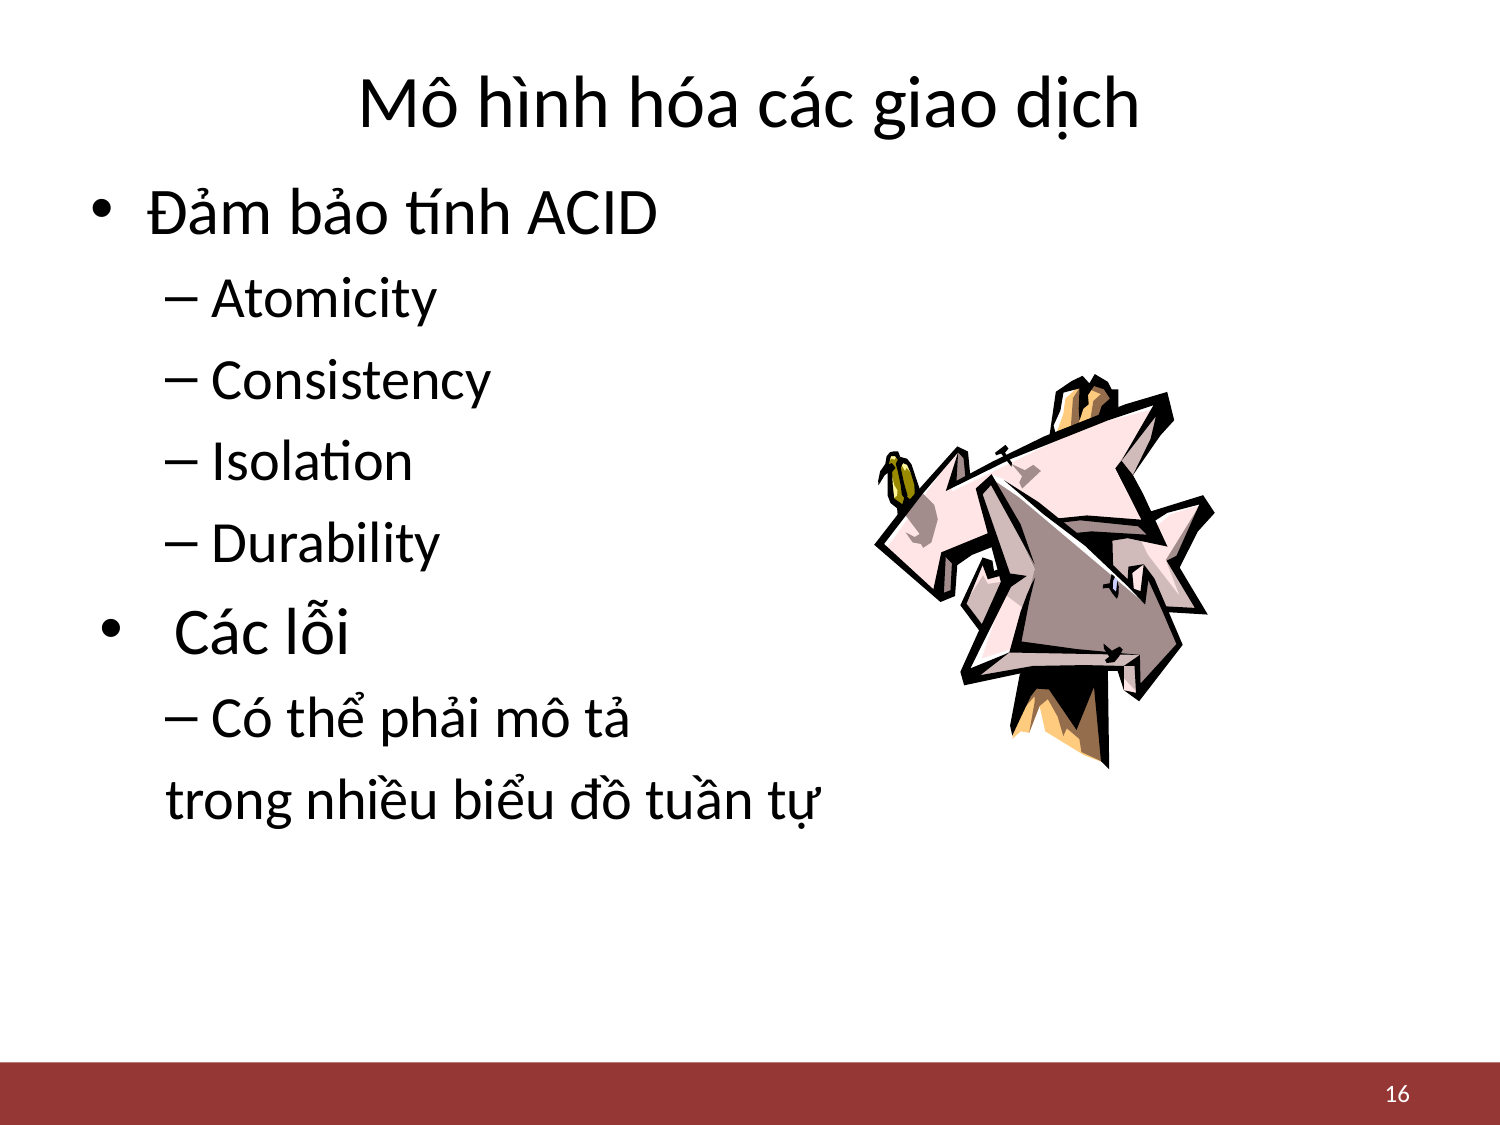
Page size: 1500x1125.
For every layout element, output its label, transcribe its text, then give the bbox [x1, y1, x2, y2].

list Đảm bảo tính ACID Atomicity Consistency Isolation Durability Các lỗi Có thể phải mô tả trong nhiều biểu đồ tuần tự [75, 159, 1425, 1005]
slide_number 16 [1074, 1072, 1425, 1113]
title Mô hình hóa các giao dịch [75, 45, 1425, 150]
picture [873, 370, 1219, 774]
